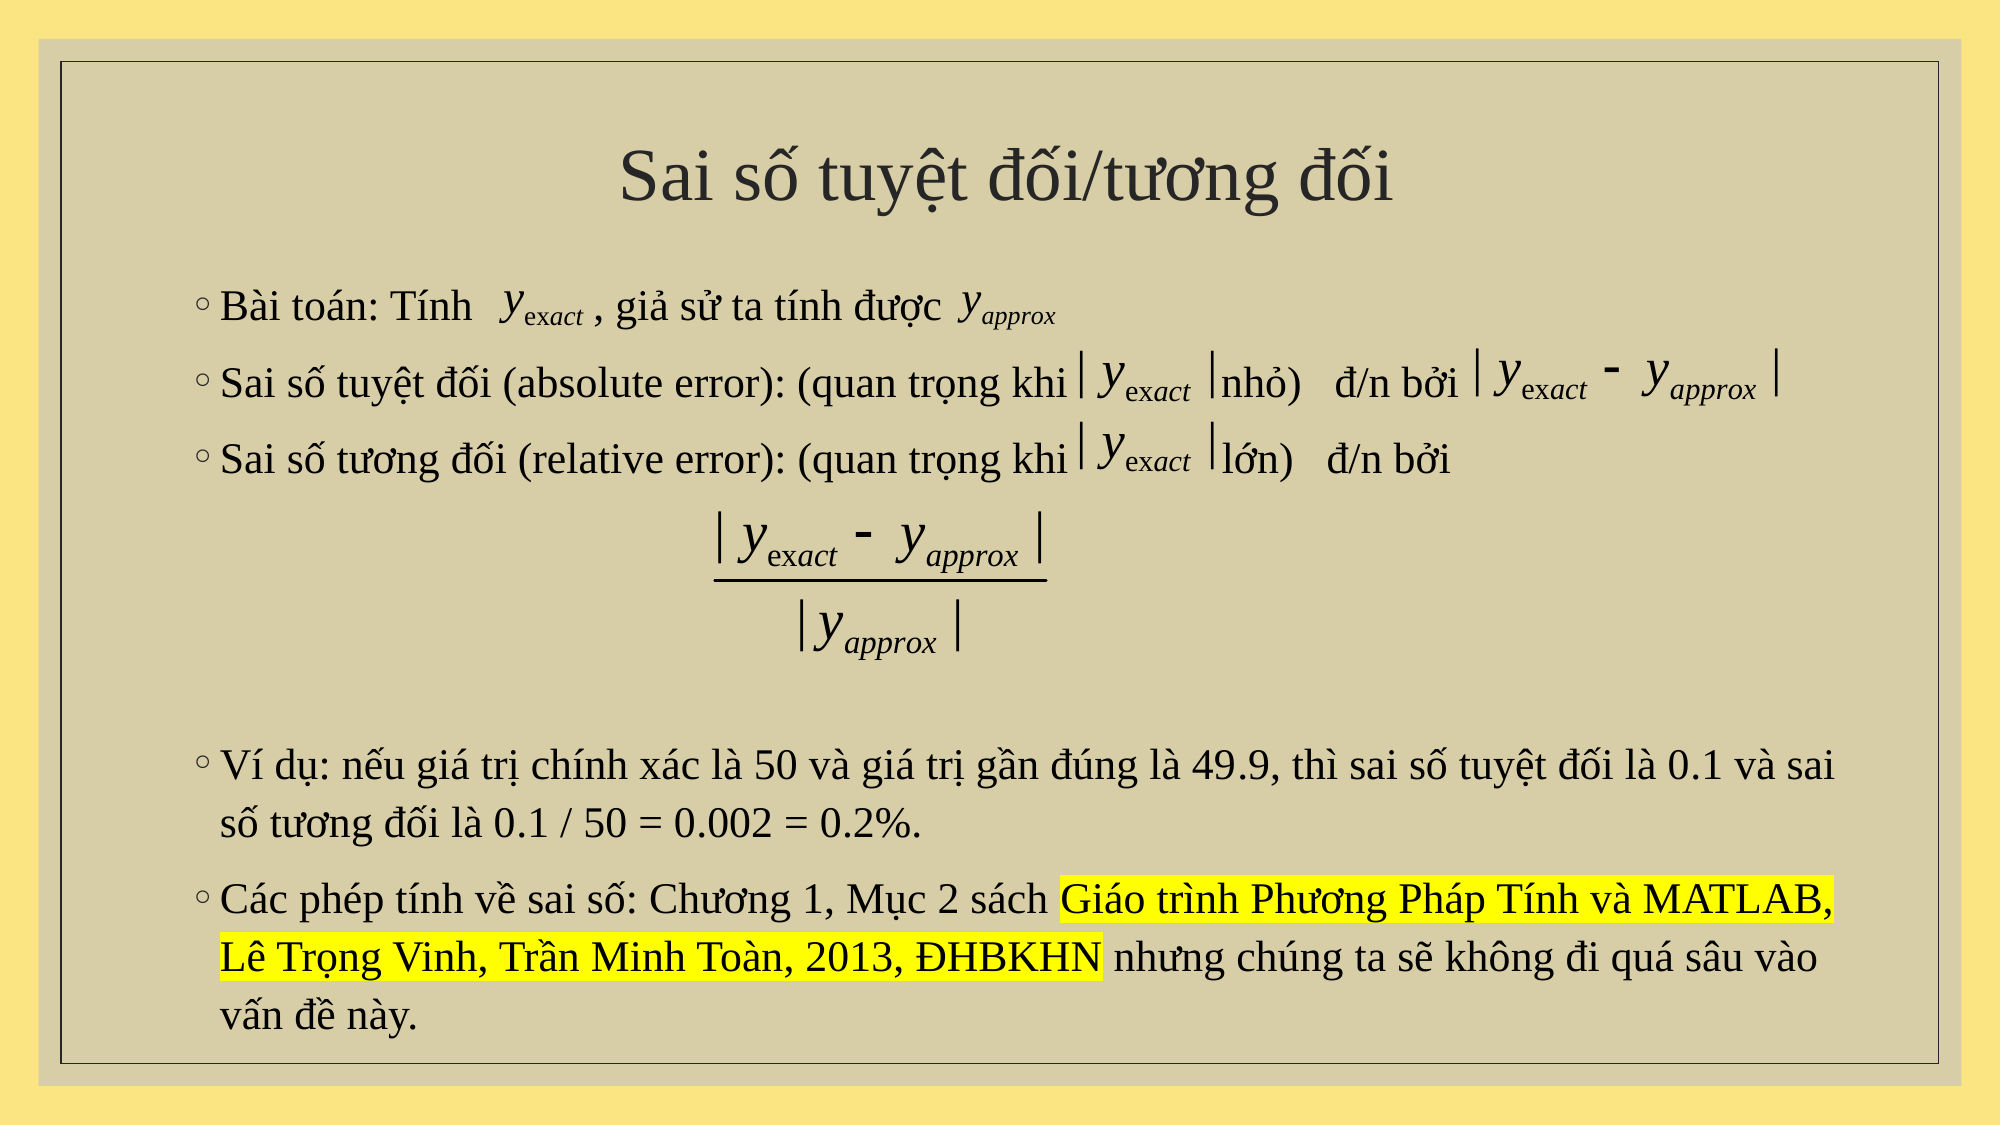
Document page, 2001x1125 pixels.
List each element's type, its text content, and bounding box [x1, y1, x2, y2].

picture [705, 494, 1058, 670]
title Sai số tuyệt đối/tương đối [599, 113, 1415, 239]
picture [950, 268, 1064, 341]
picture [1467, 333, 1789, 418]
picture [491, 266, 596, 339]
list Bài toán: Tính , giả sử ta tính được Sai số tuyệt đối (absolute error): (quan trọng khi nhỏ) đ/n bởi Sai số tương đối (relative error): (quan trọng khi lớn) đ/n bởi Ví dụ: nếu giá trị chính xác là 50 và giá trị gần đúng là 49.9, thì sai số tuyệt đối là 0.1 và sai số tương đối là 0.1 / 50 = 0.002 = 0.2%. Các phép tính về sai số: Chương 1, Mục 2 sách Giáo trình Phương Pháp Tính và MATLAB, Lê Trọng Vinh, Trần Minh Toàn, 2013, ĐHBKHN nhưng chúng ta sẽ không đi quá sâu vào vấn đề này. [174, 264, 1883, 1043]
picture [1071, 335, 1226, 485]
